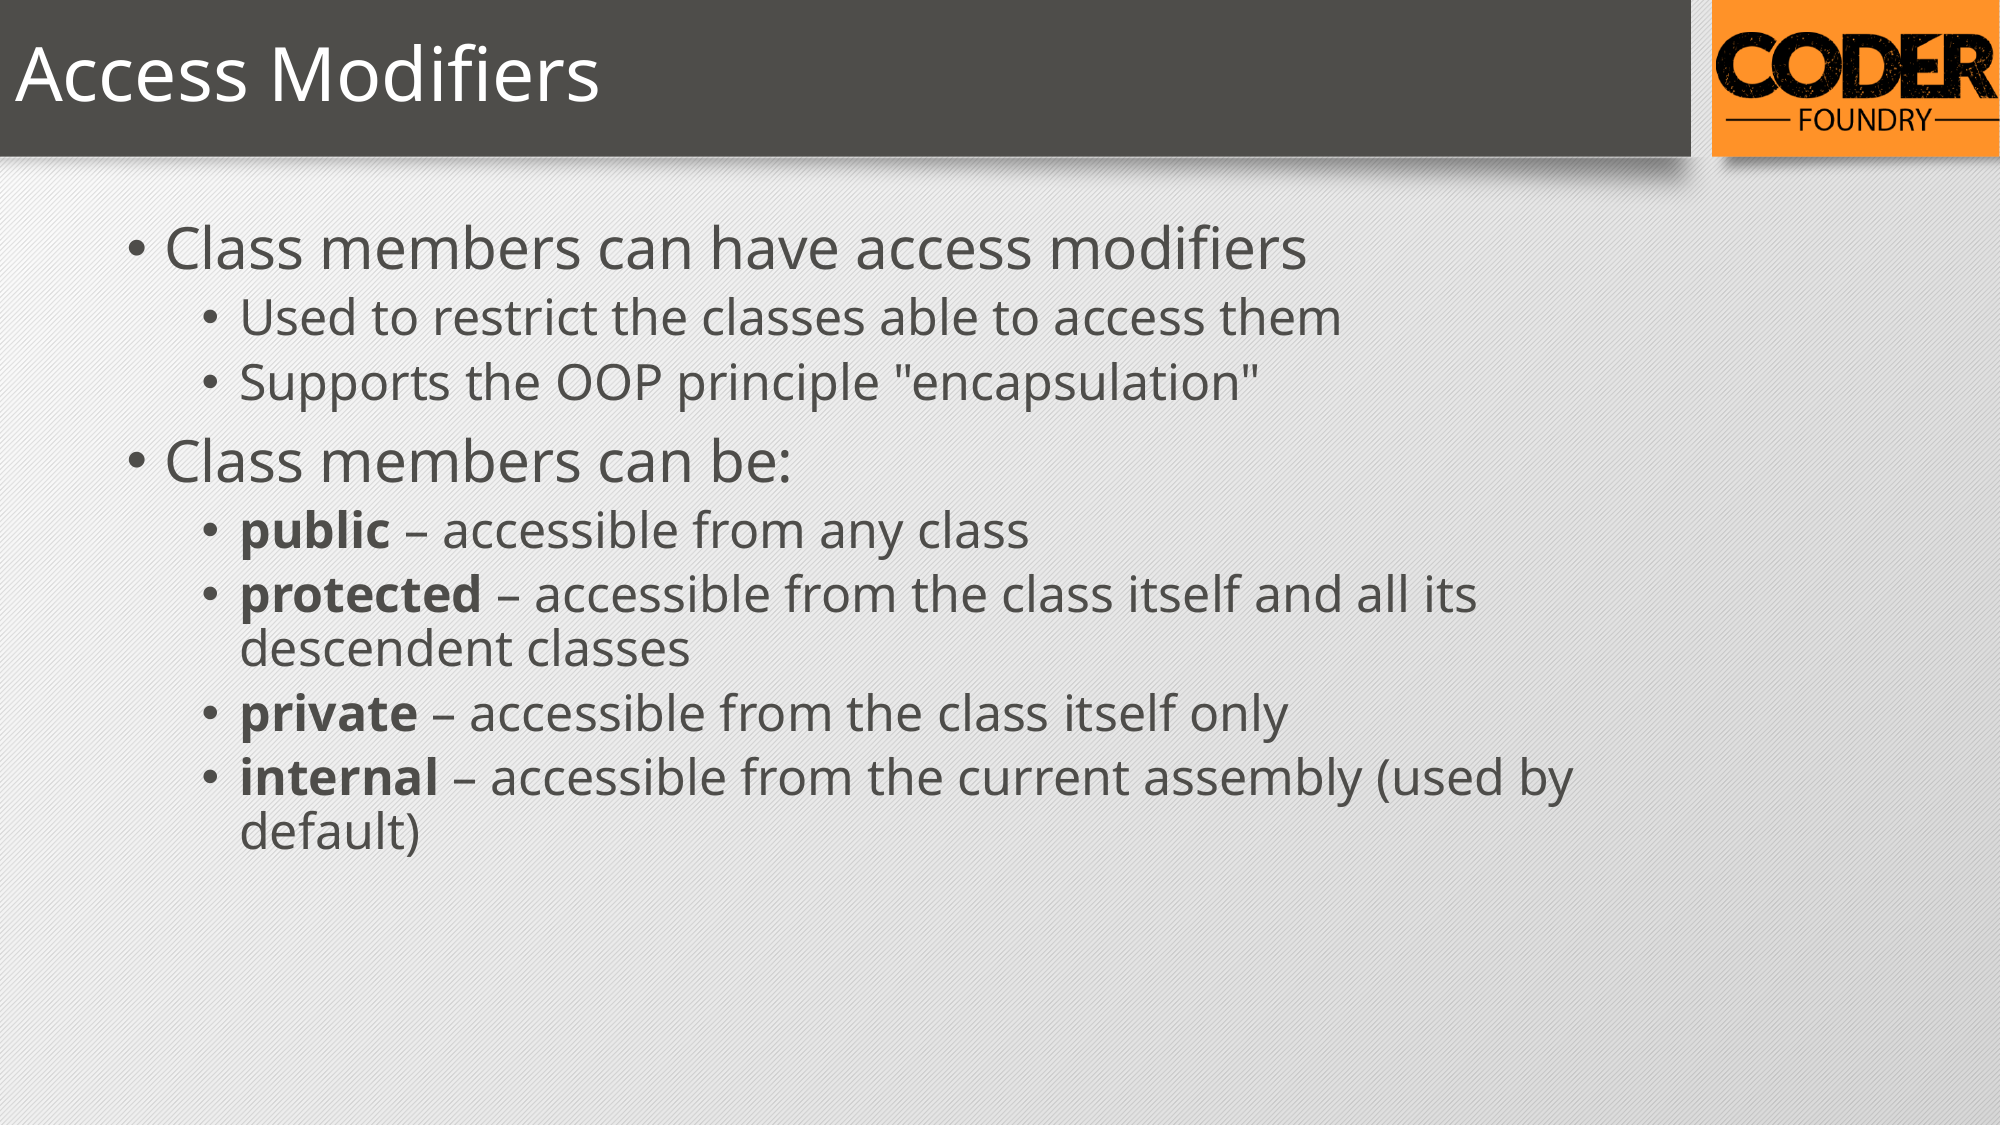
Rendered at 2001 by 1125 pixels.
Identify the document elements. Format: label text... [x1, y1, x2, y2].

picture [0, 0, 2000, 211]
title Access Modifiers [0, 0, 1689, 157]
list Class members can have access modifiers Used to restrict the classes able to access them Supports the OOP principle "encapsulation" Class members can be: public – accessible from any class protected – accessible from the class itself and all its descendent classes private – accessible from the class itself only internal – accessible from the current assembly (used by default) [111, 211, 1689, 1035]
